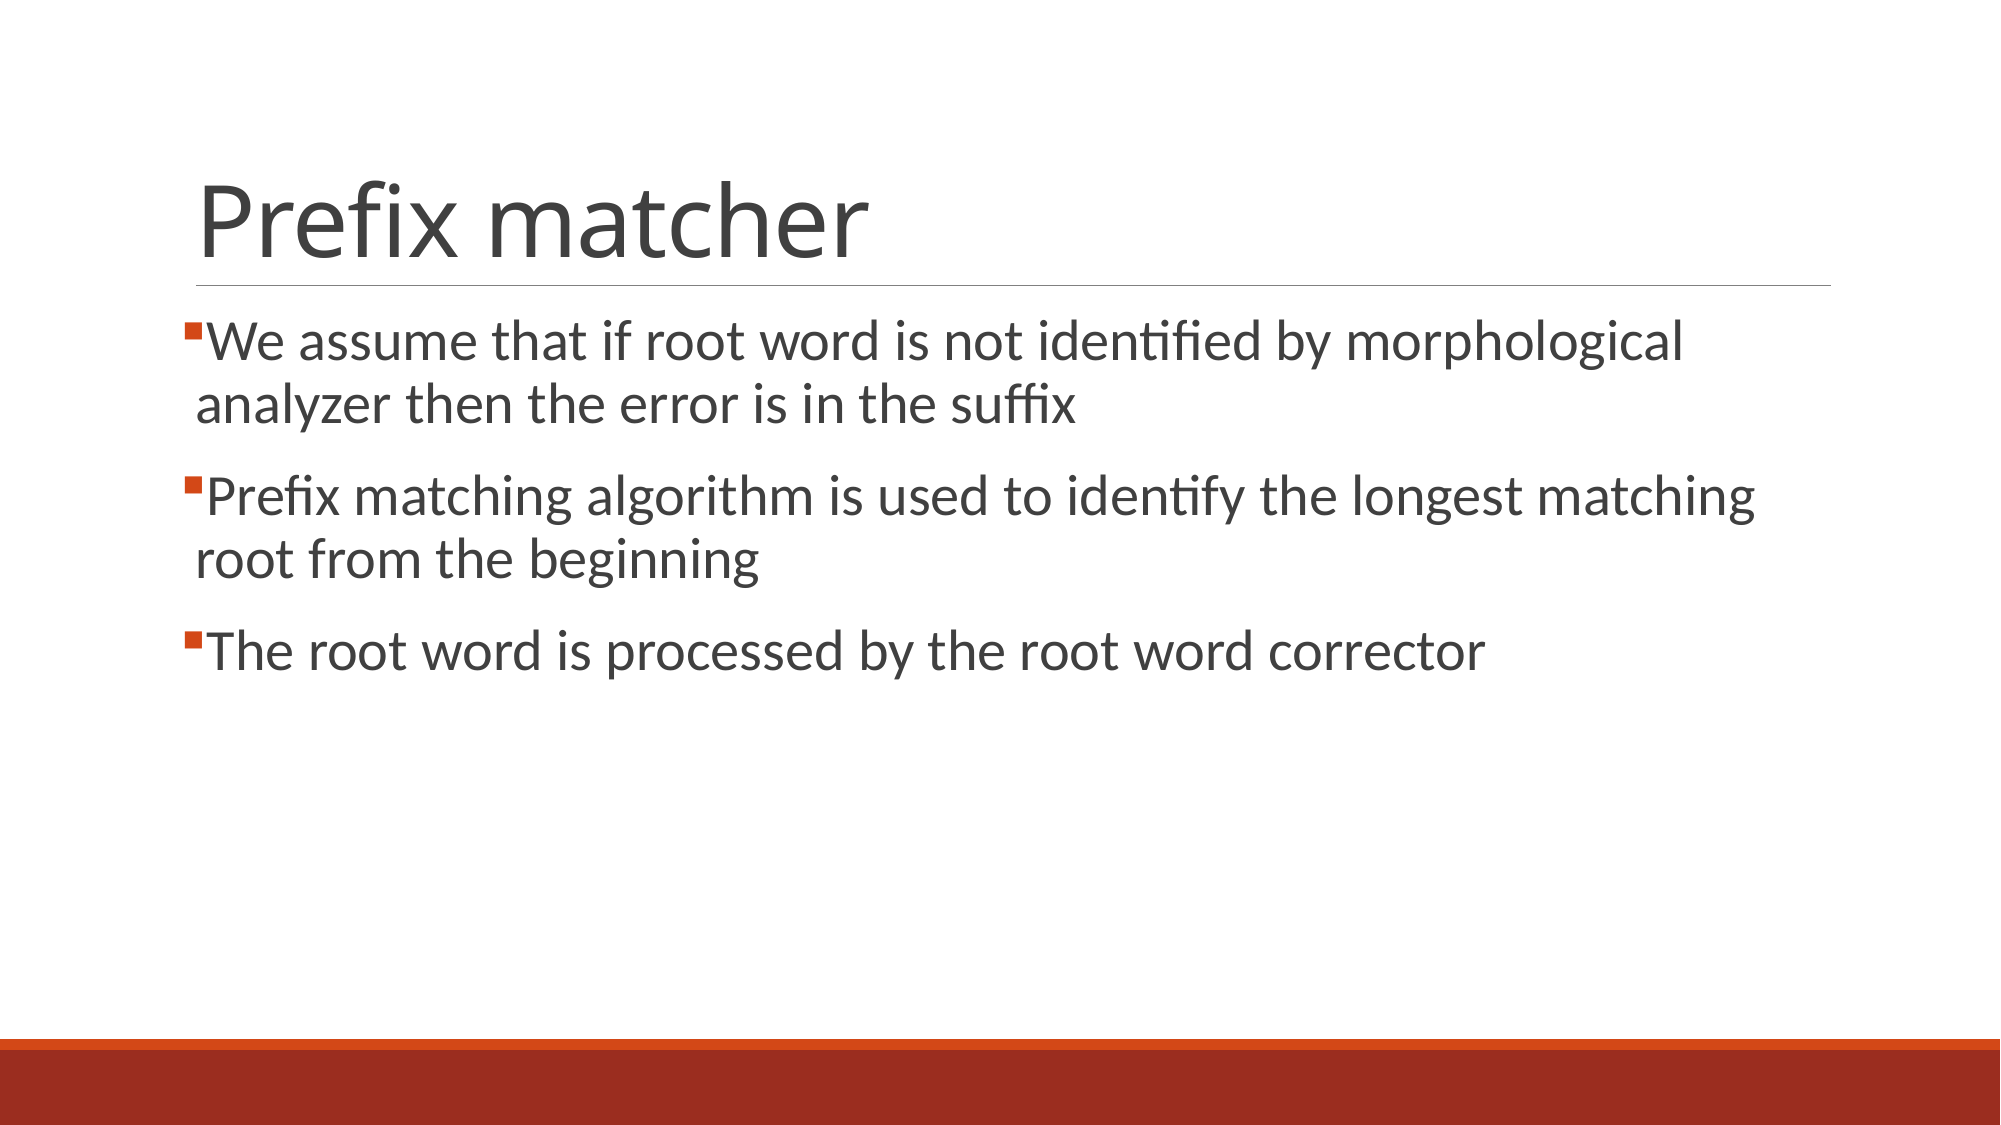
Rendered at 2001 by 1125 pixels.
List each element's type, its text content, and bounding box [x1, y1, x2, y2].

title Prefix matcher [180, 47, 1830, 285]
list We assume that if root word is not identified by morphological analyzer then the error is in the suffix Prefix matching algorithm is used to identify the longest matching root from the beginning The root word is processed by the root word corrector [180, 302, 1830, 963]
